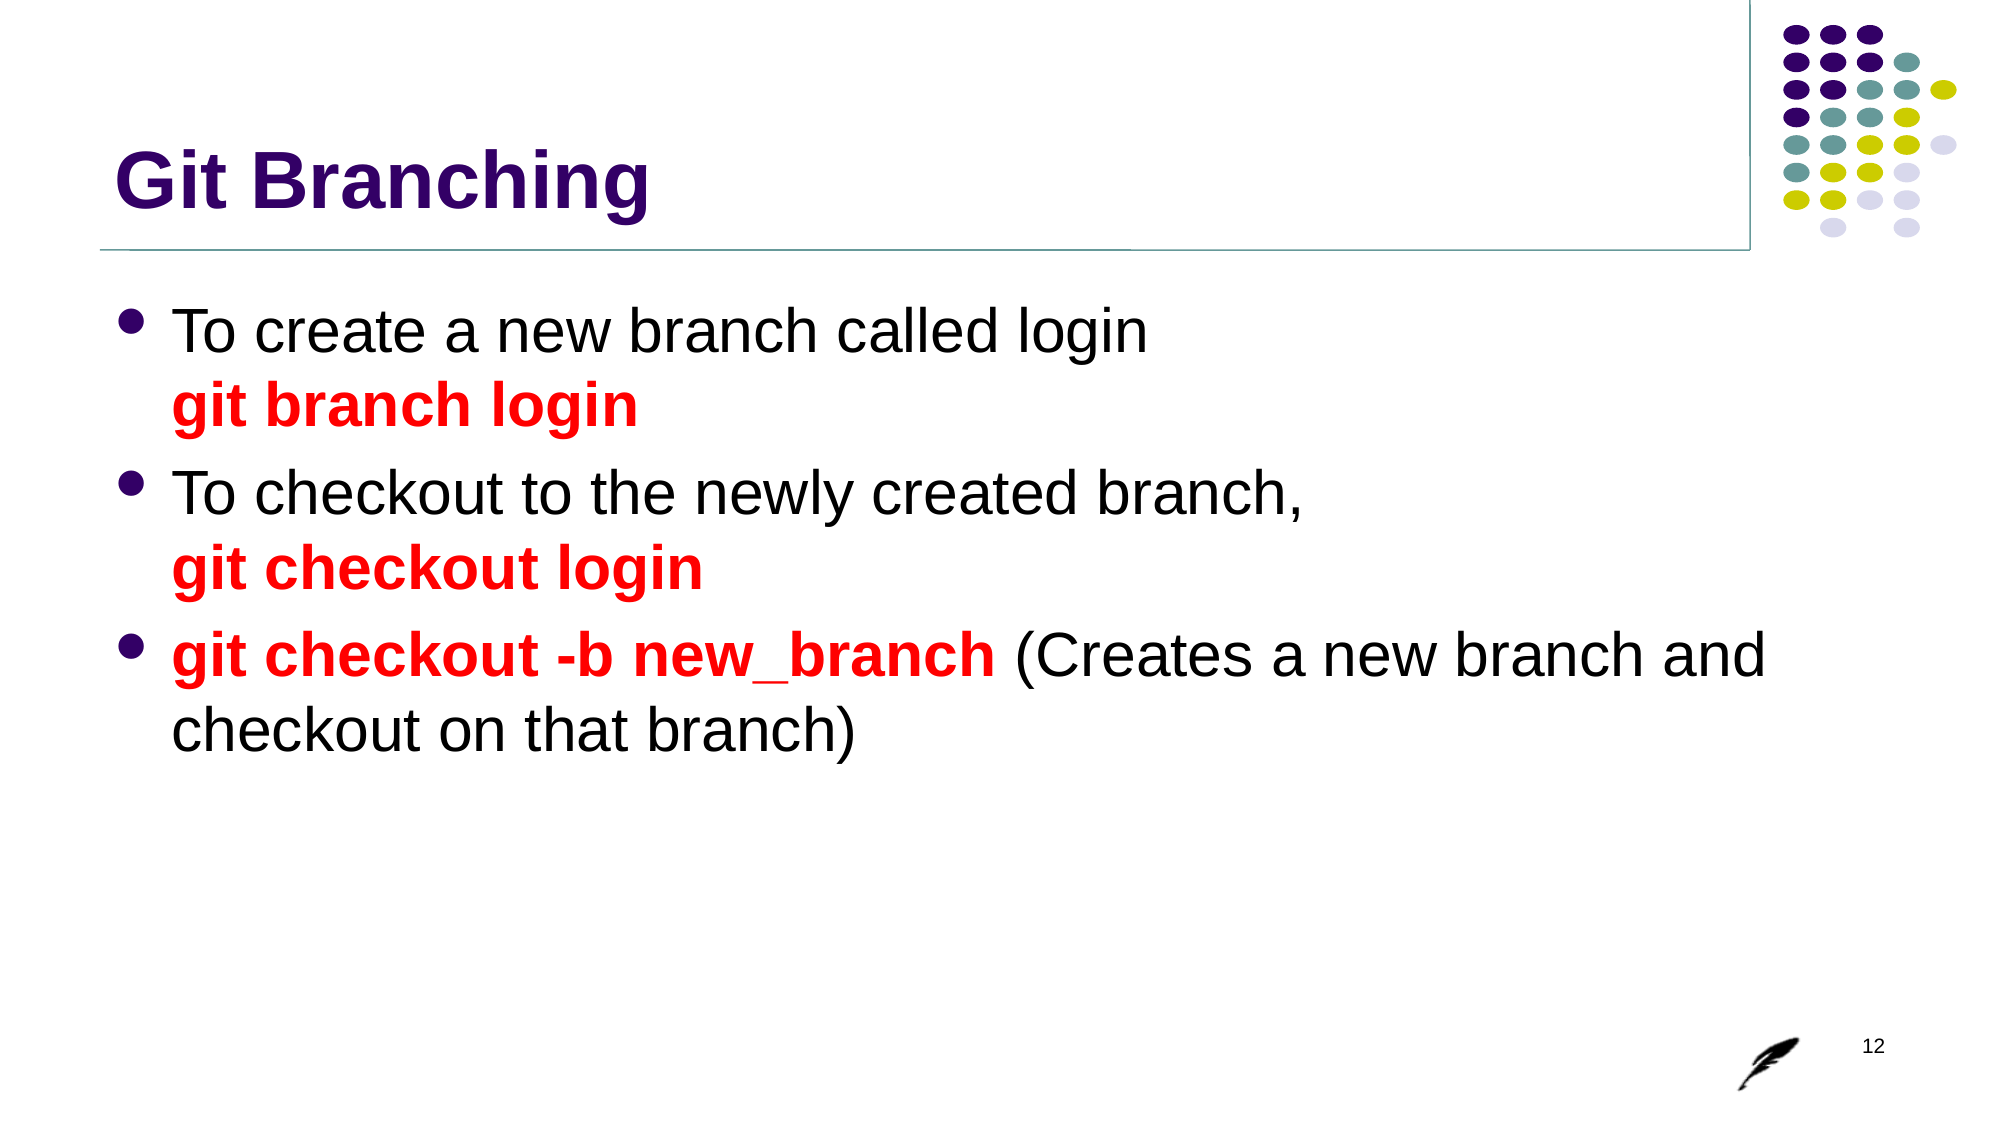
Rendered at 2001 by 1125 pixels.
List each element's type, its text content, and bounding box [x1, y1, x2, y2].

slide_number 12 [1433, 1025, 1900, 1100]
title Git Branching [99, 20, 1750, 233]
list To create a new branch called login git branch login To checkout to the newly created branch, git checkout login git checkout -b new_branch (Creates a new branch and checkout on that branch) [99, 282, 1900, 1006]
